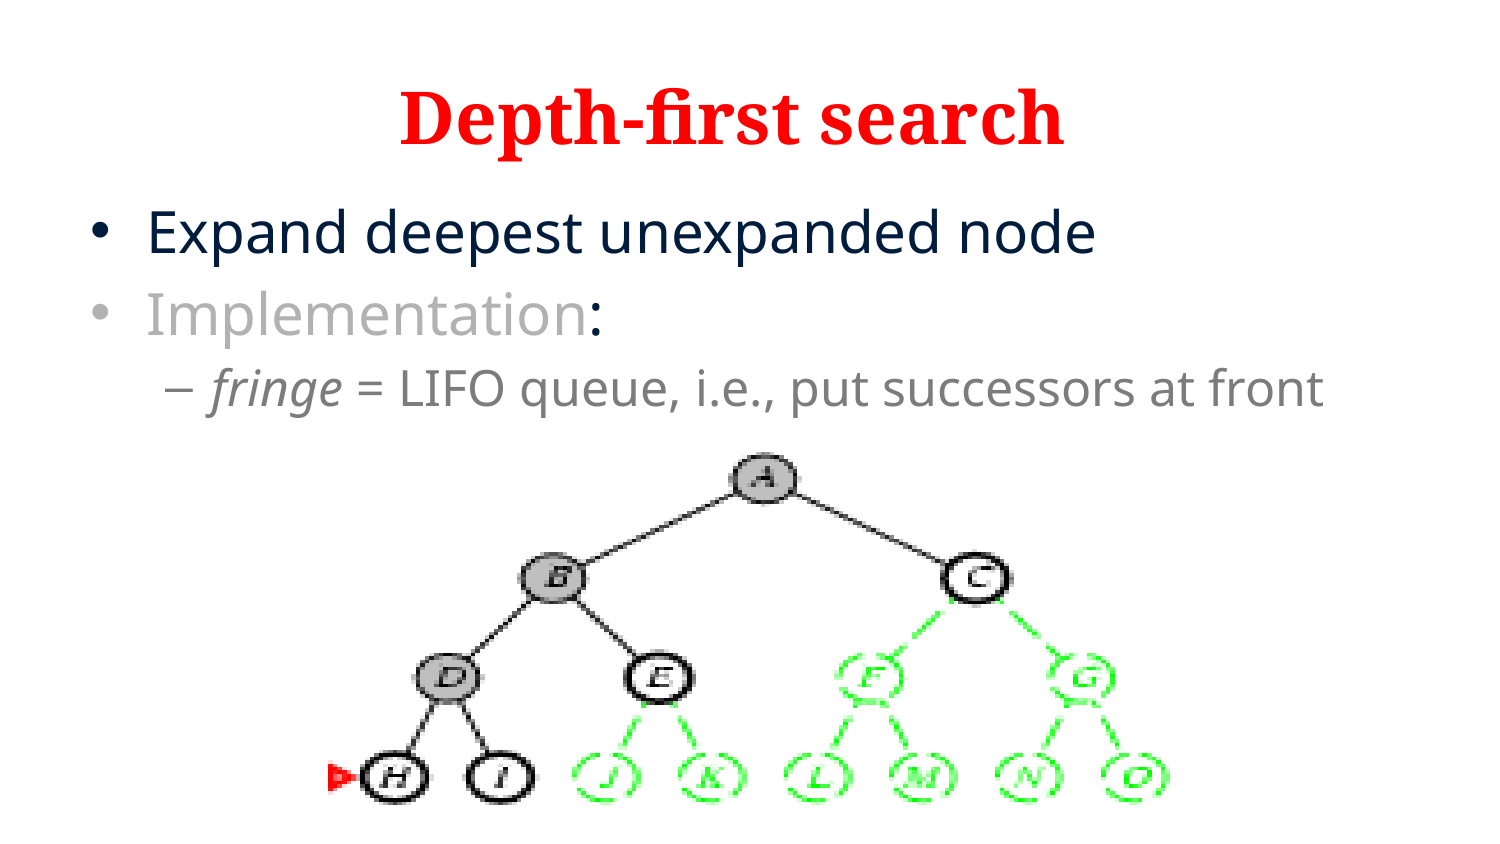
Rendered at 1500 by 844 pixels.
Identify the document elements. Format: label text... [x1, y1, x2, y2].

list Expand deepest unexpanded node Implementation: fringe = LIFO queue, i.e., put successors at front [75, 187, 1425, 700]
title Depth-first search [41, 64, 1425, 180]
picture [324, 449, 1176, 809]
